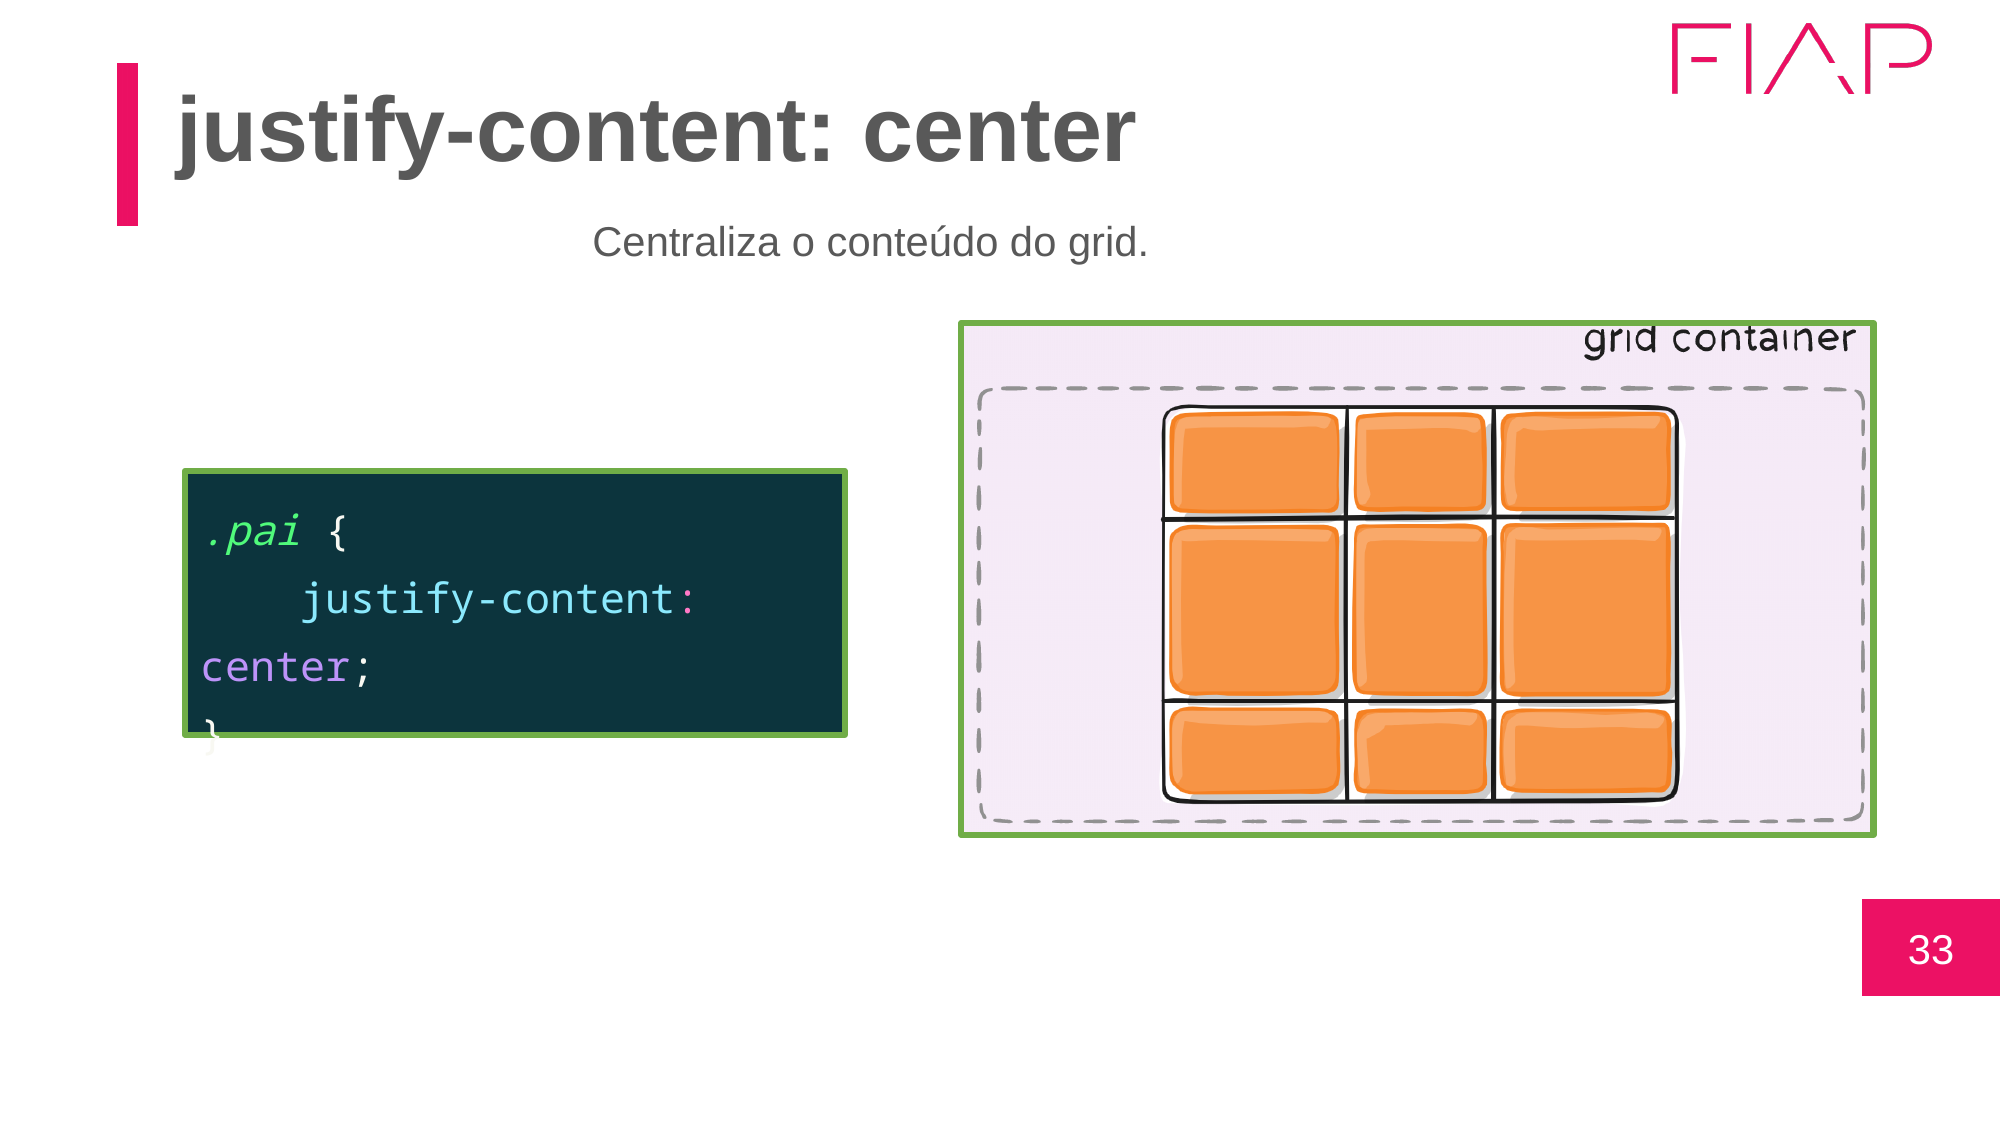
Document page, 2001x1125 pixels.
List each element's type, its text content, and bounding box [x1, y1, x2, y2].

picture [1672, 23, 1932, 94]
picture [1862, 978, 2000, 996]
text_box justify-content: center [161, 66, 1613, 198]
picture [964, 325, 1871, 832]
text_box Centraliza o conteúdo do grid. [242, 192, 1499, 281]
picture [1862, 899, 2000, 917]
text_box .pai { justify-content: center; } [185, 470, 845, 735]
slide_number ‹#› [1862, 917, 2000, 978]
picture [117, 63, 138, 226]
